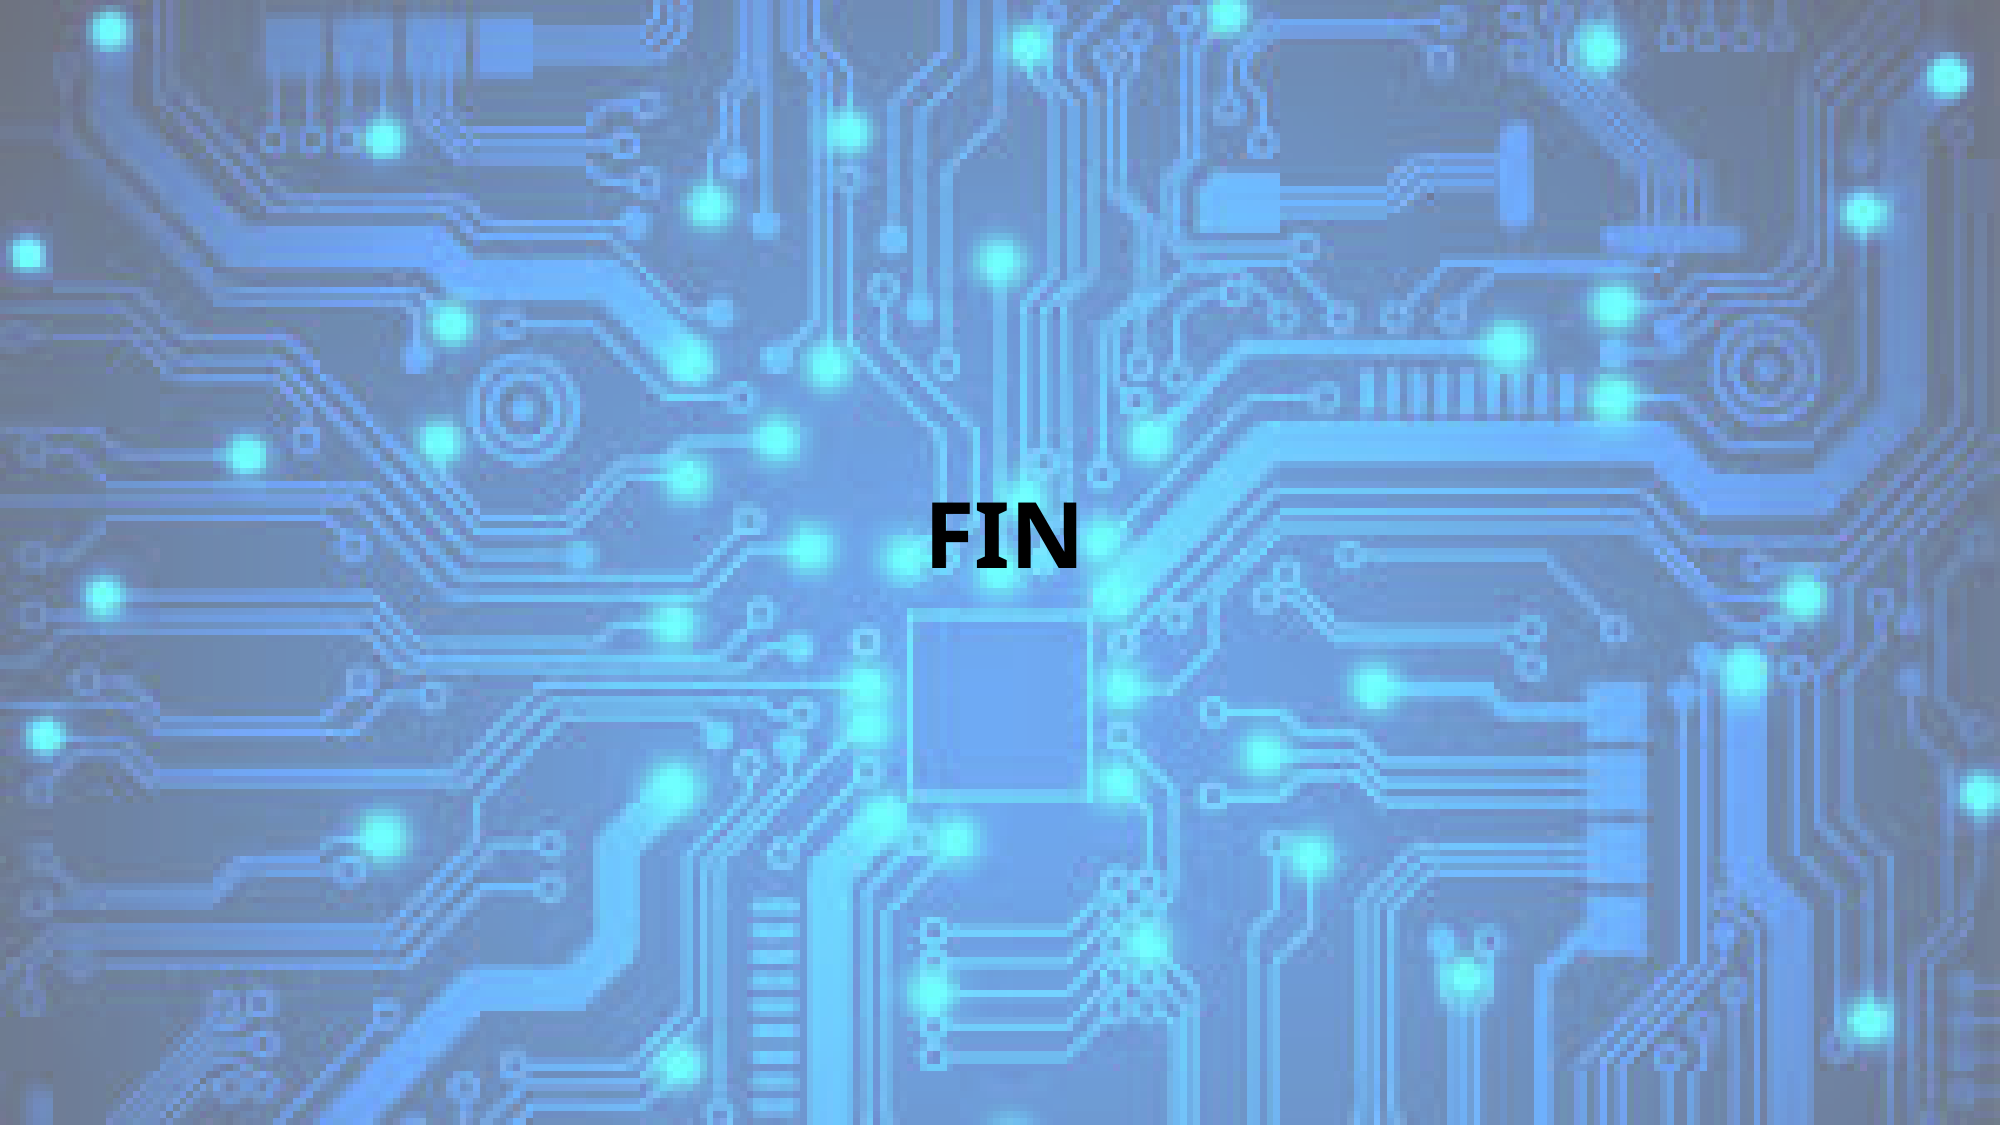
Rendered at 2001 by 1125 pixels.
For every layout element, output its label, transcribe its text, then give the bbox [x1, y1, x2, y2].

title FIN [909, 429, 1152, 648]
